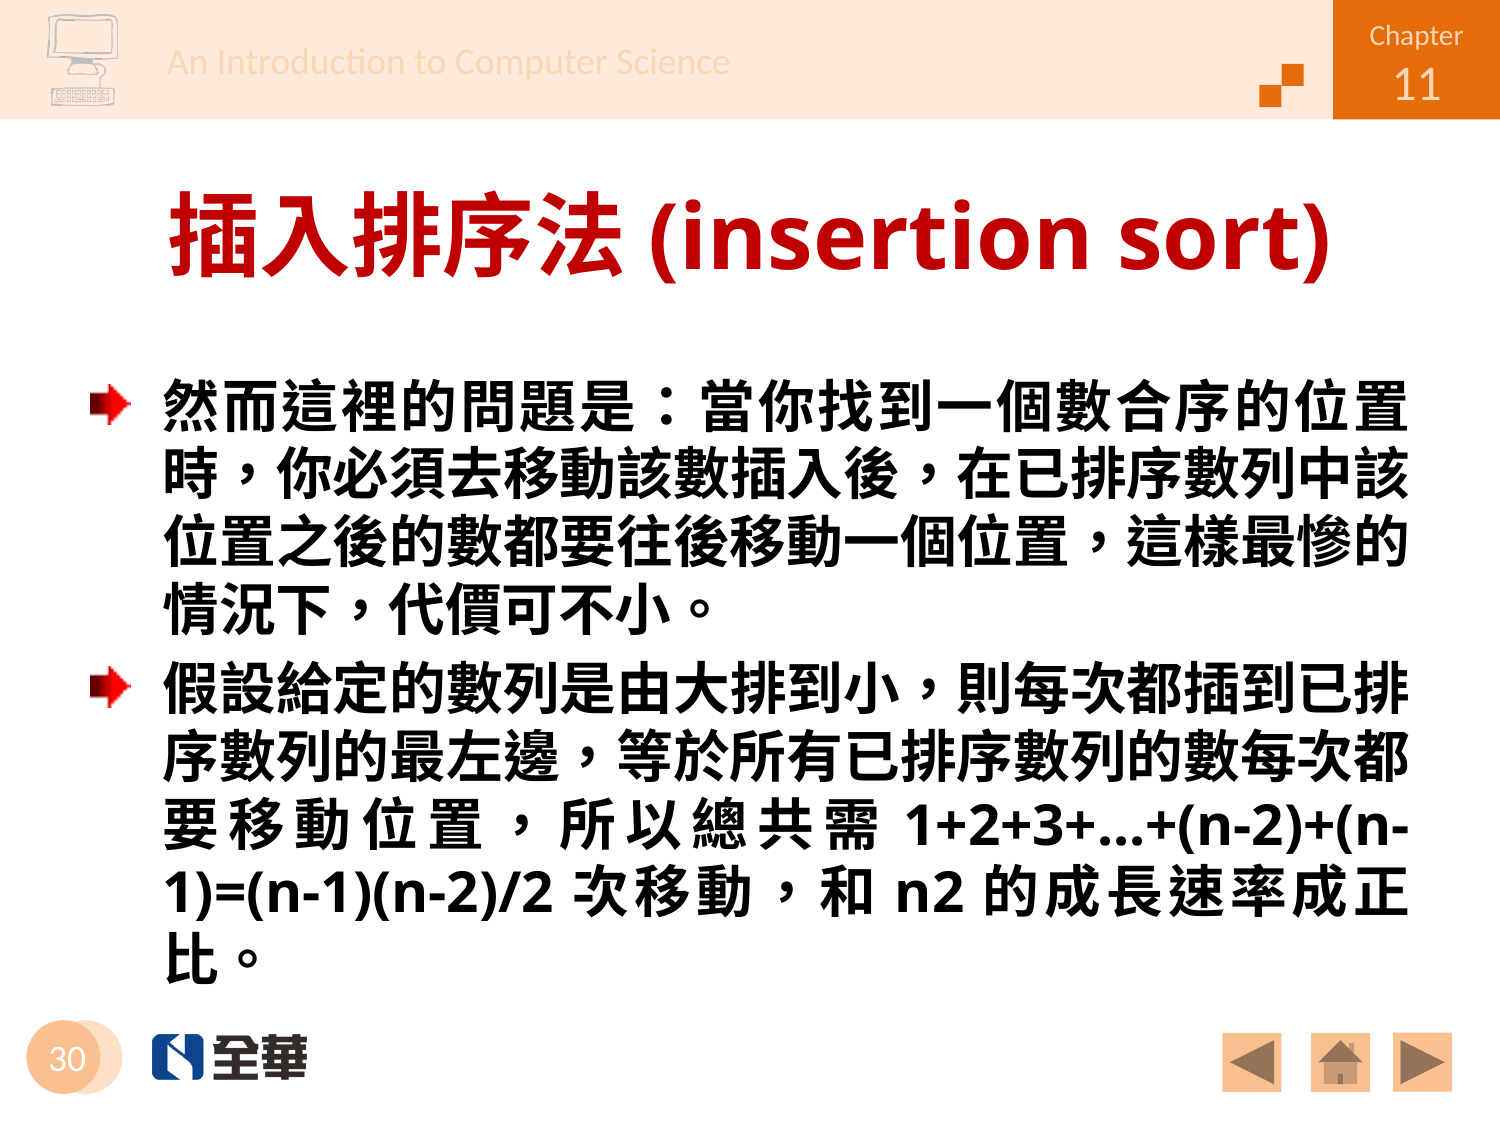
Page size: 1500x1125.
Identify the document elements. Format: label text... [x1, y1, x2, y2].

picture [90, 666, 131, 708]
picture [47, 14, 118, 106]
list 然而這裡的問題是：當你找到一個數合序的位置時，你必須去移動該數插入後，在已排序數列中該位置之後的數都要往後移動一個位置，這樣最慘的情況下，代價可不小。 假設給定的數列是由大排到小，則每次都插到已排序數列的最左邊，等於所有已排序數列的數每次都要移動位置，所以總共需1+2+3+...+(n-2)+(n-1)=(n-1)(n-2)/2次移動，和n2的成長速率成正比。 [75, 363, 1425, 1005]
title 插入排序法(insertion sort) [75, 138, 1425, 327]
picture [152, 1034, 307, 1080]
picture [90, 384, 131, 425]
